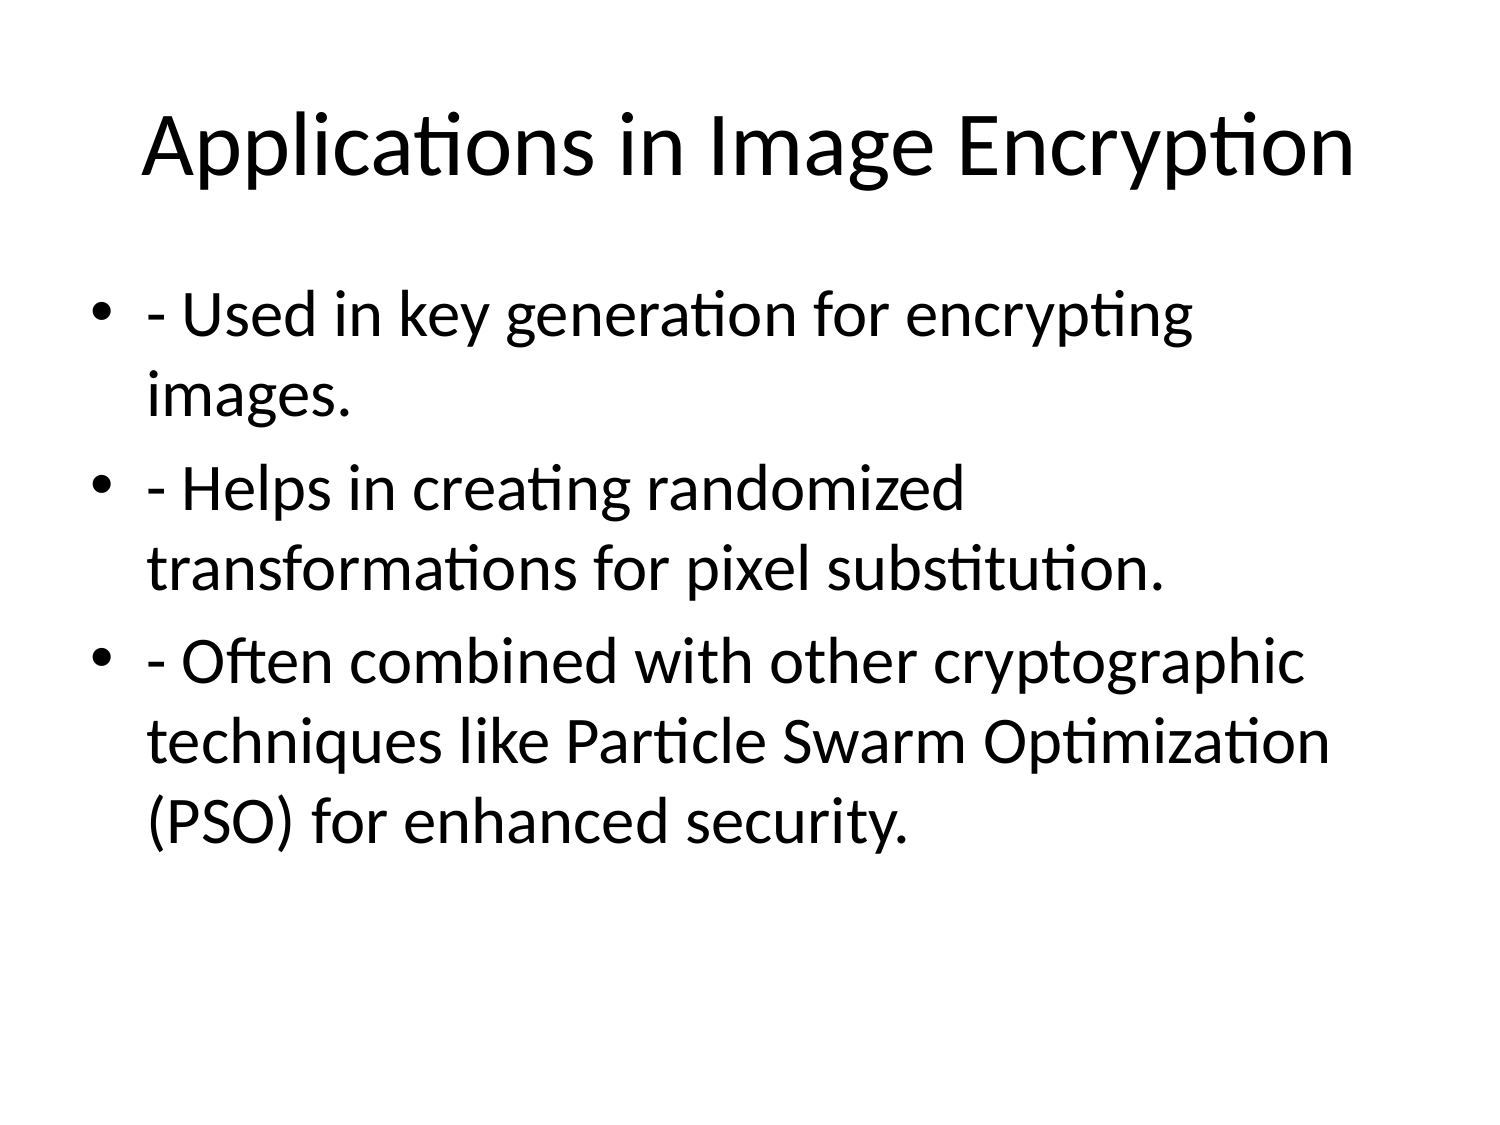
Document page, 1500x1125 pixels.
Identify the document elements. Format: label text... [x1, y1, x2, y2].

list - Used in key generation for encrypting images. - Helps in creating randomized transformations for pixel substitution. - Often combined with other cryptographic techniques like Particle Swarm Optimization (PSO) for enhanced security. [75, 262, 1425, 1005]
title Applications in Image Encryption [75, 45, 1425, 233]
